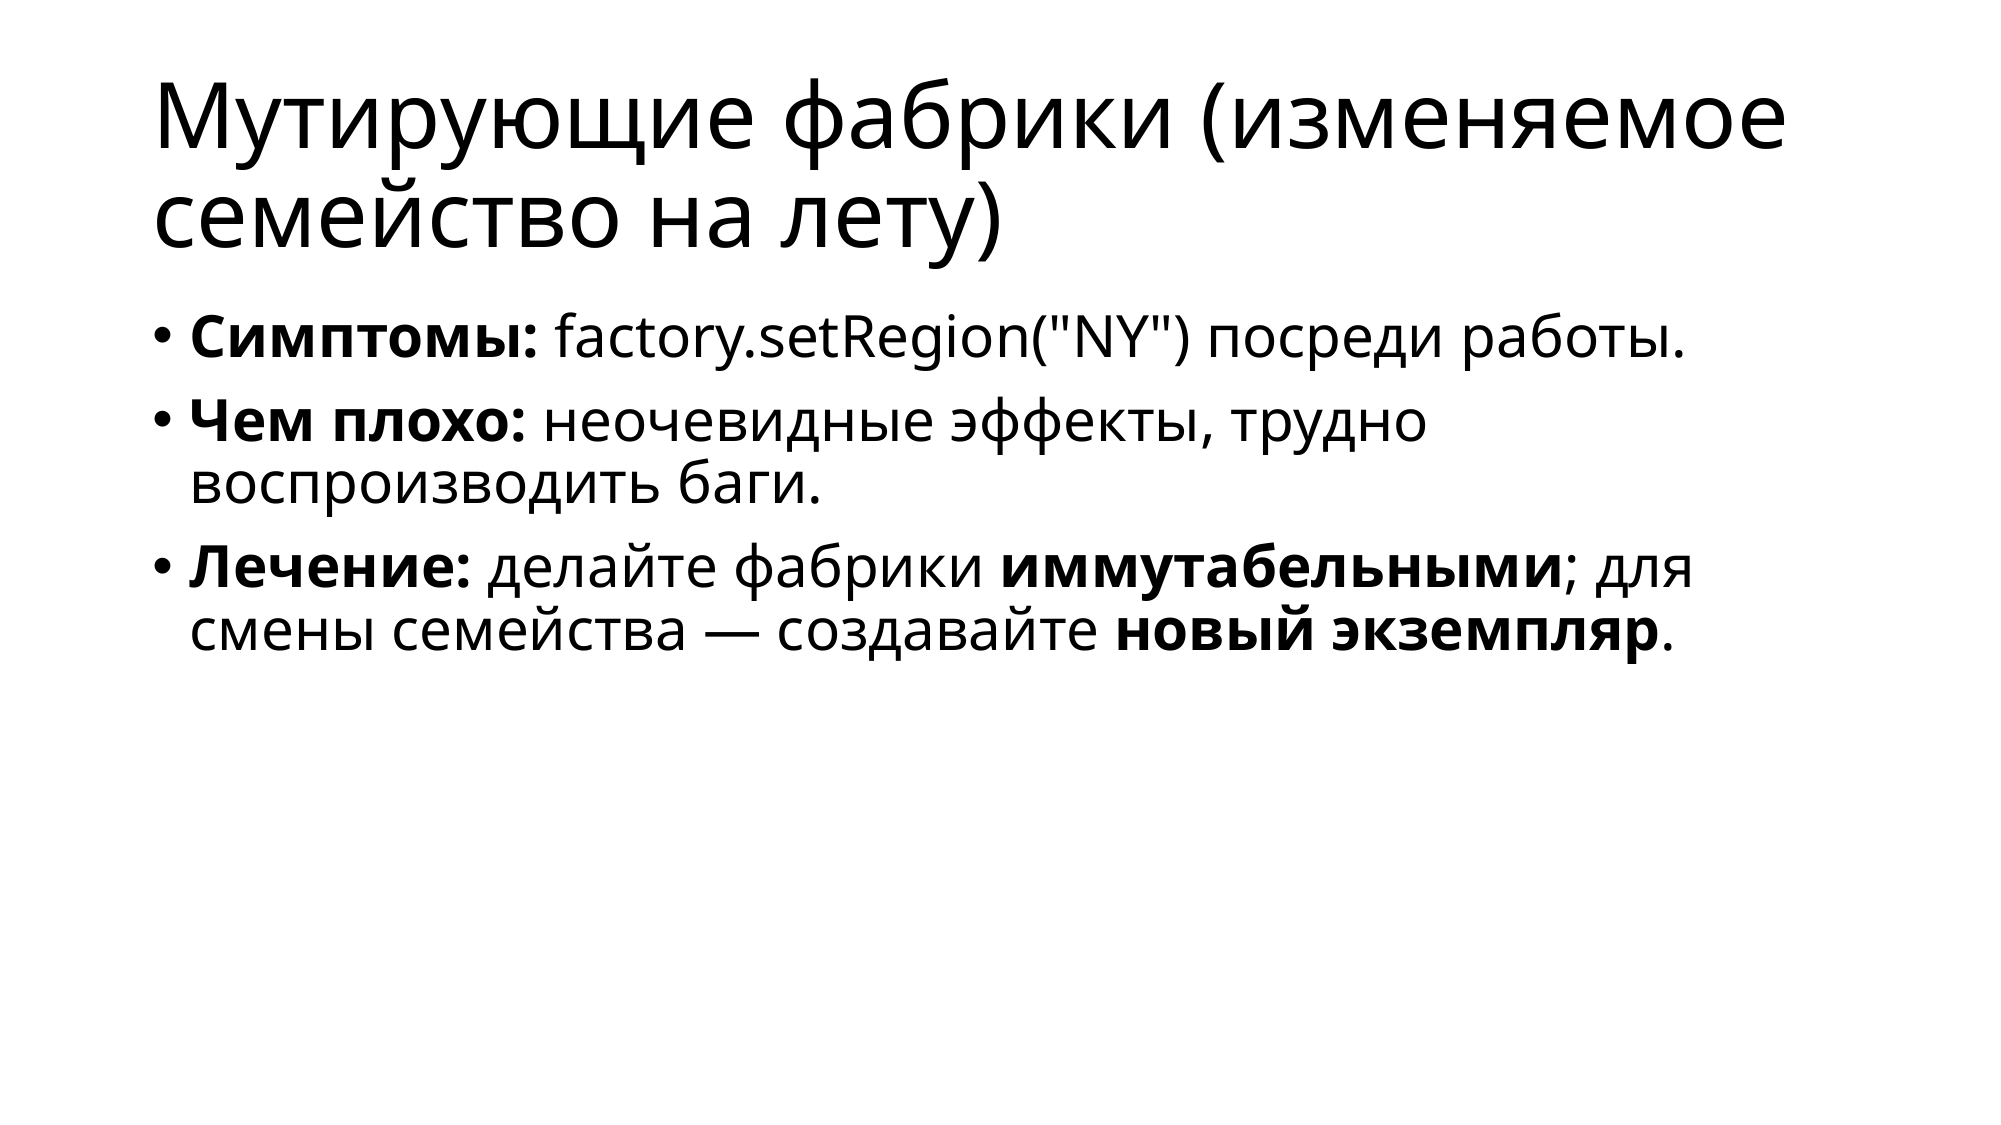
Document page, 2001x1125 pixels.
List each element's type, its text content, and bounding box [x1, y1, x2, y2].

title Мутирующие фабрики (изменяемое семейство на лету) [137, 59, 1863, 278]
list Симптомы: factory.setRegion("NY") посреди работы. Чем плохо: неочевидные эффекты, трудно воспроизводить баги. Лечение: делайте фабрики иммутабельными; для смены семейства — создавайте новый экземпляр. [137, 299, 1863, 1014]
